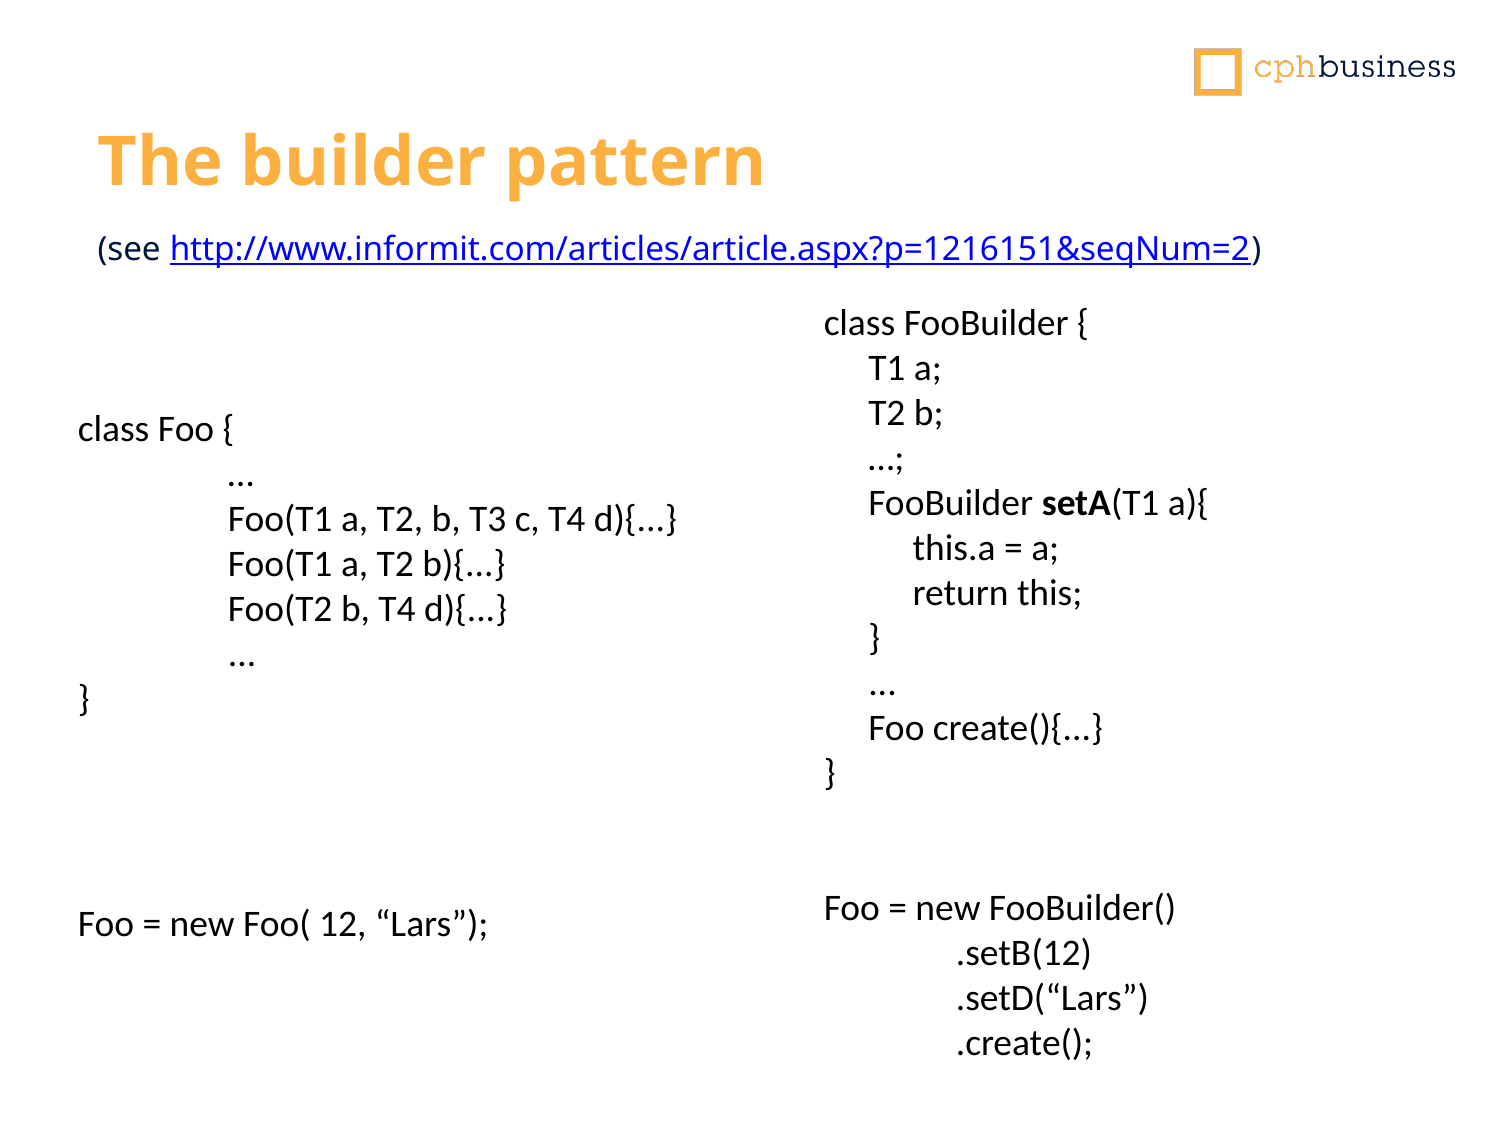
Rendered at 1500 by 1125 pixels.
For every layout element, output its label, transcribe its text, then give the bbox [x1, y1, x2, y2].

text_box class Foo { … Foo(T1 a, T2, b, T3 c, T4 d){...} Foo(T1 a, T2 b){...} Foo(T2 b, T4 d){...} ... } Foo = new Foo( 12, “Lars”); [63, 396, 693, 952]
picture [1147, 1, 1500, 143]
text_box class FooBuilder { T1 a; T2 b; …; FooBuilder setA(T1 a){ this.a = a; return this; } ... Foo create(){...} } Foo = new FooBuilder() .setB(12) .setD(“Lars”) .create(); [809, 290, 1353, 1071]
list (see http://www.informit.com/articles/article.aspx?p=1216151&seqNum=2) [83, 219, 1411, 327]
list The builder pattern [83, 109, 1411, 219]
